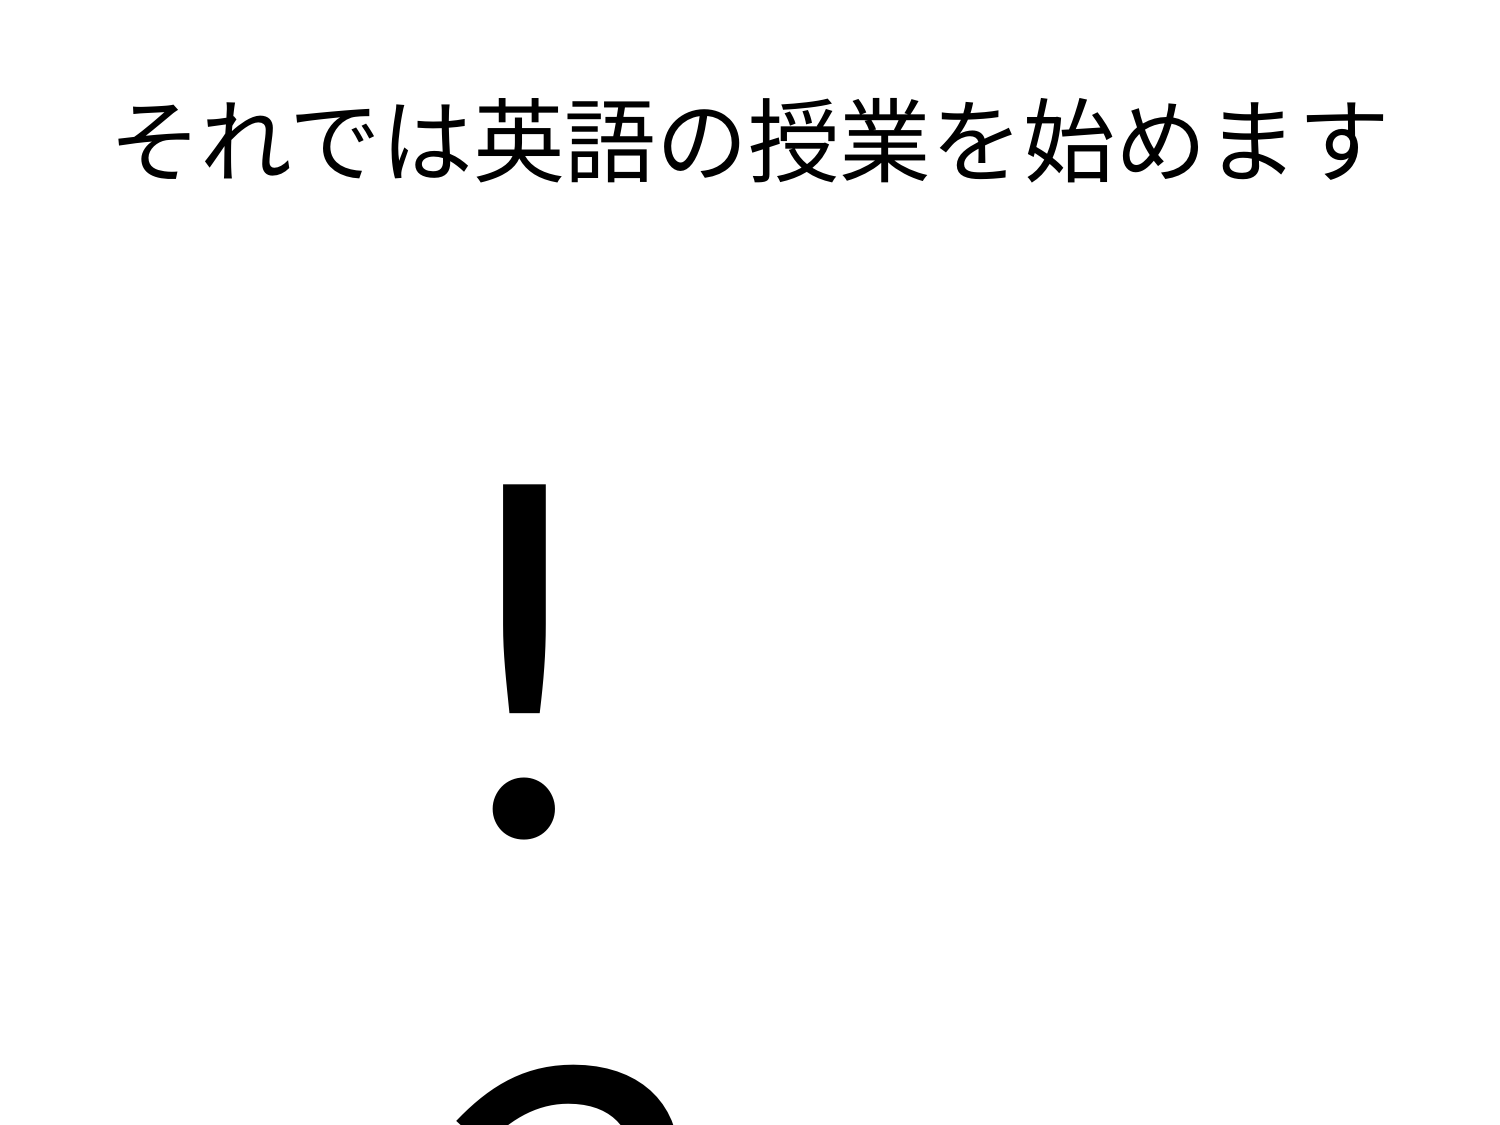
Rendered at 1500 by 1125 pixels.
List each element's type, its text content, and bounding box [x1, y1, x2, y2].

text_box !？ [425, 308, 1176, 1125]
title それでは英語の授業を始めます [75, 45, 1425, 233]
